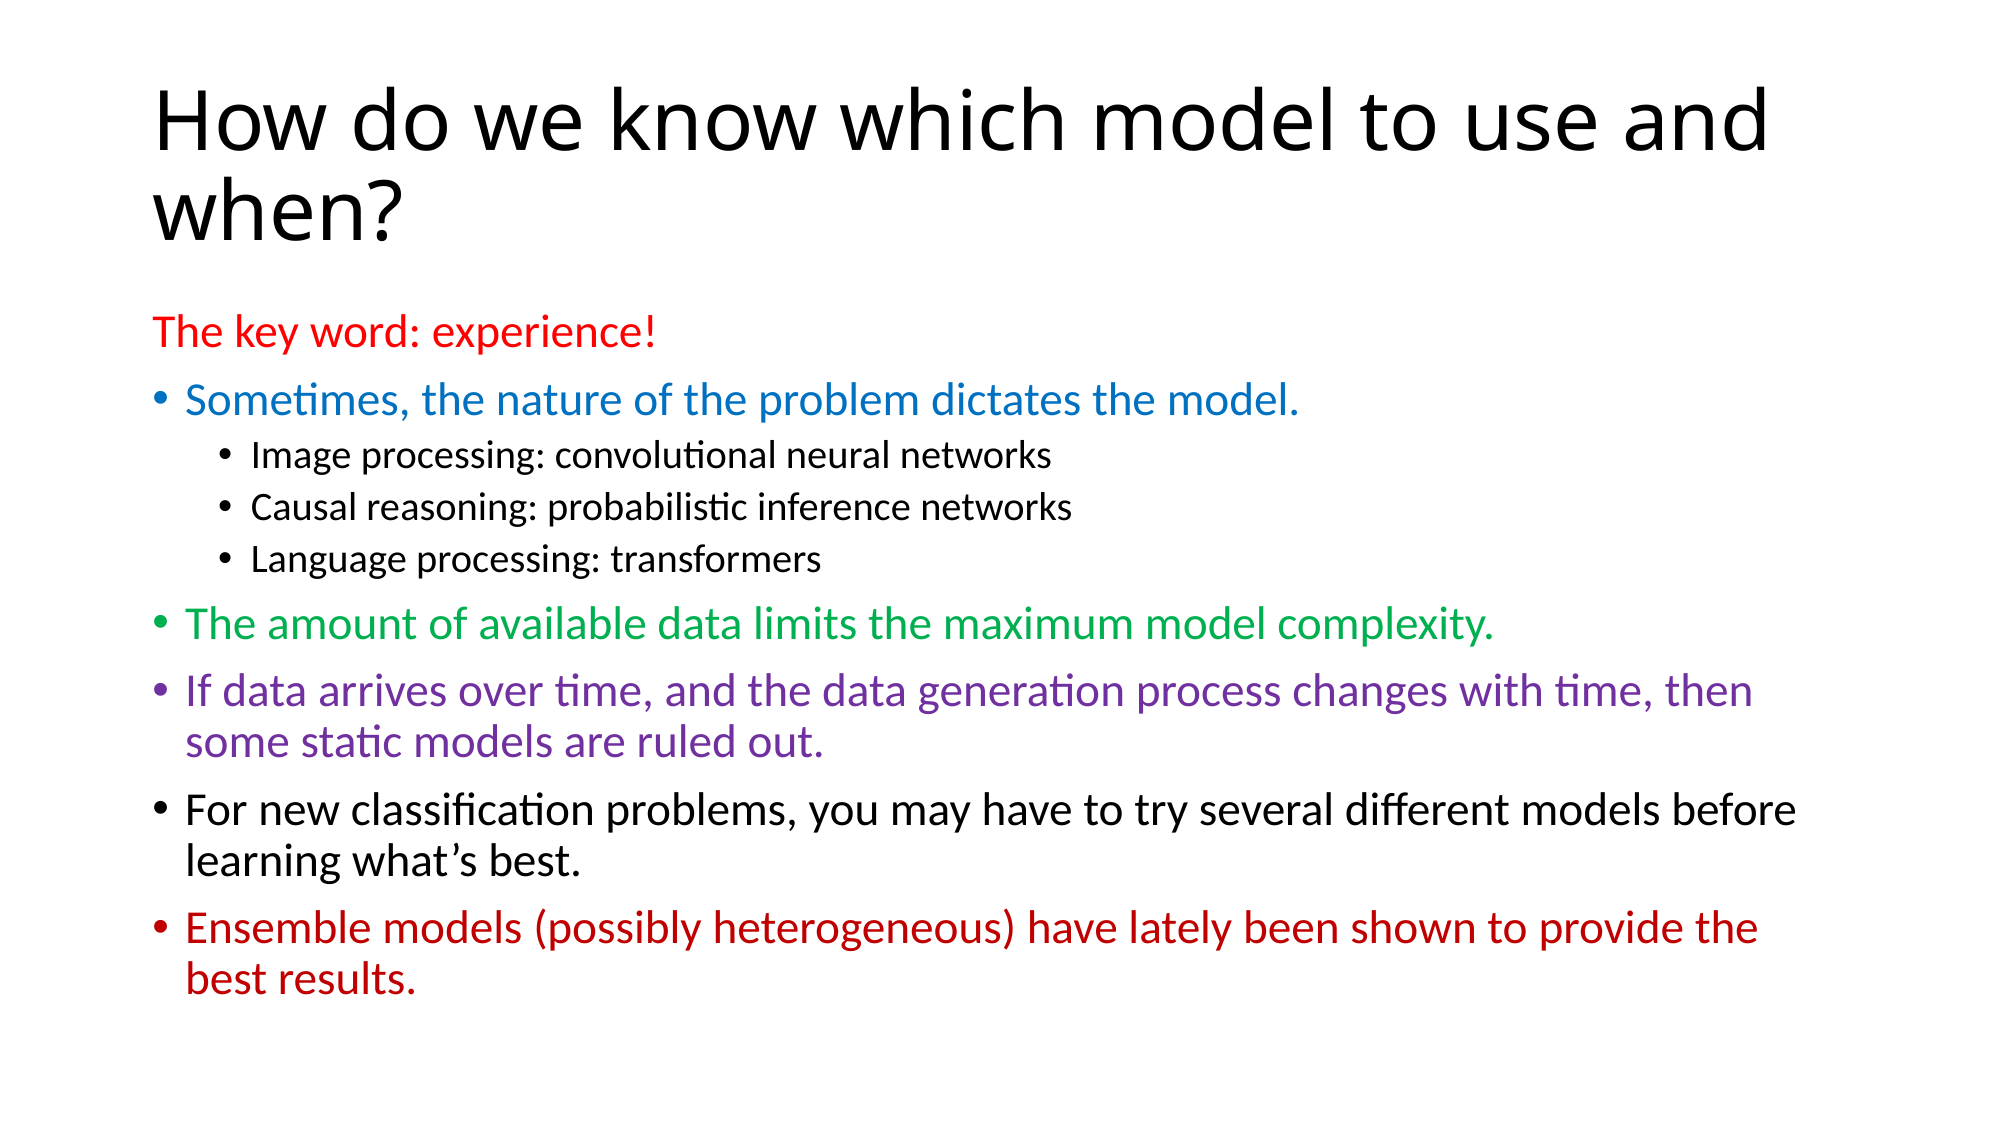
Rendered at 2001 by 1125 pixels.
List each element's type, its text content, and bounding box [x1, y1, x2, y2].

list The key word: experience! Sometimes, the nature of the problem dictates the model. Image processing: convolutional neural networks Causal reasoning: probabilistic inference networks Language processing: transformers The amount of available data limits the maximum model complexity. If data arrives over time, and the data generation process changes with time, then some static models are ruled out. For new classification problems, you may have to try several different models before learning what’s best. Ensemble models (possibly heterogeneous) have lately been shown to provide the best results. [137, 299, 1863, 1014]
title How do we know which model to use and when? [137, 59, 1863, 278]
